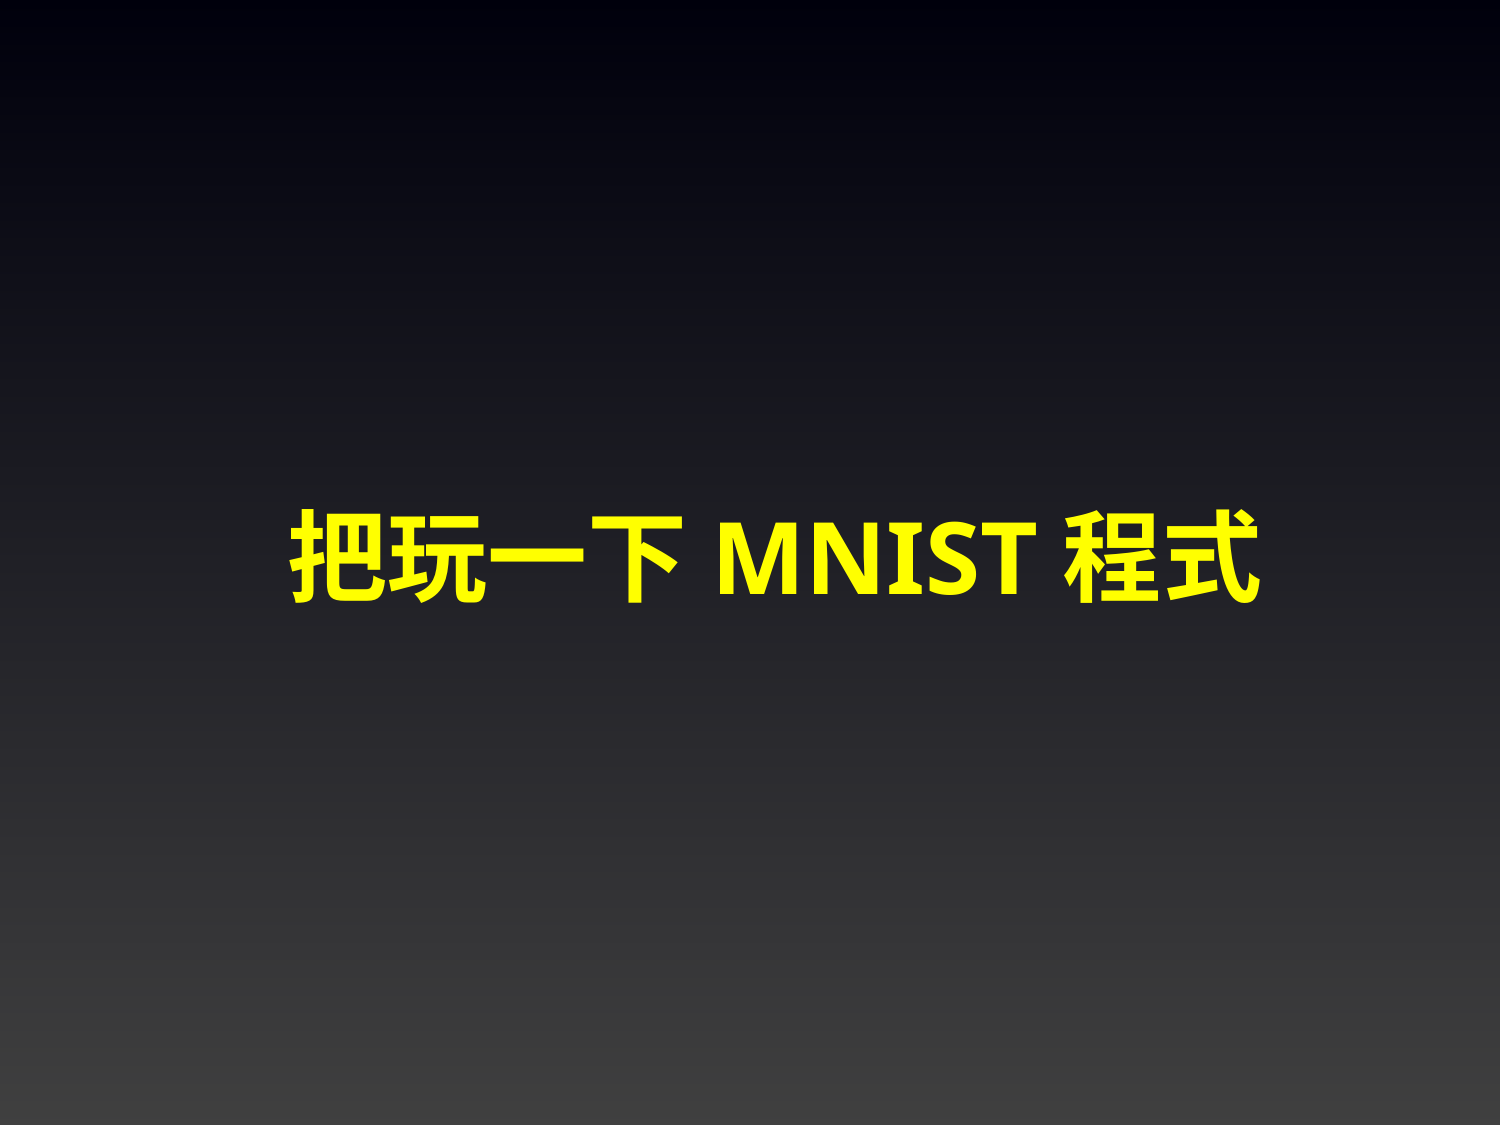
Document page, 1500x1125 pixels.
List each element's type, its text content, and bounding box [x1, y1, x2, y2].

text_box 把玩一下MNIST程式 [137, 487, 1413, 623]
